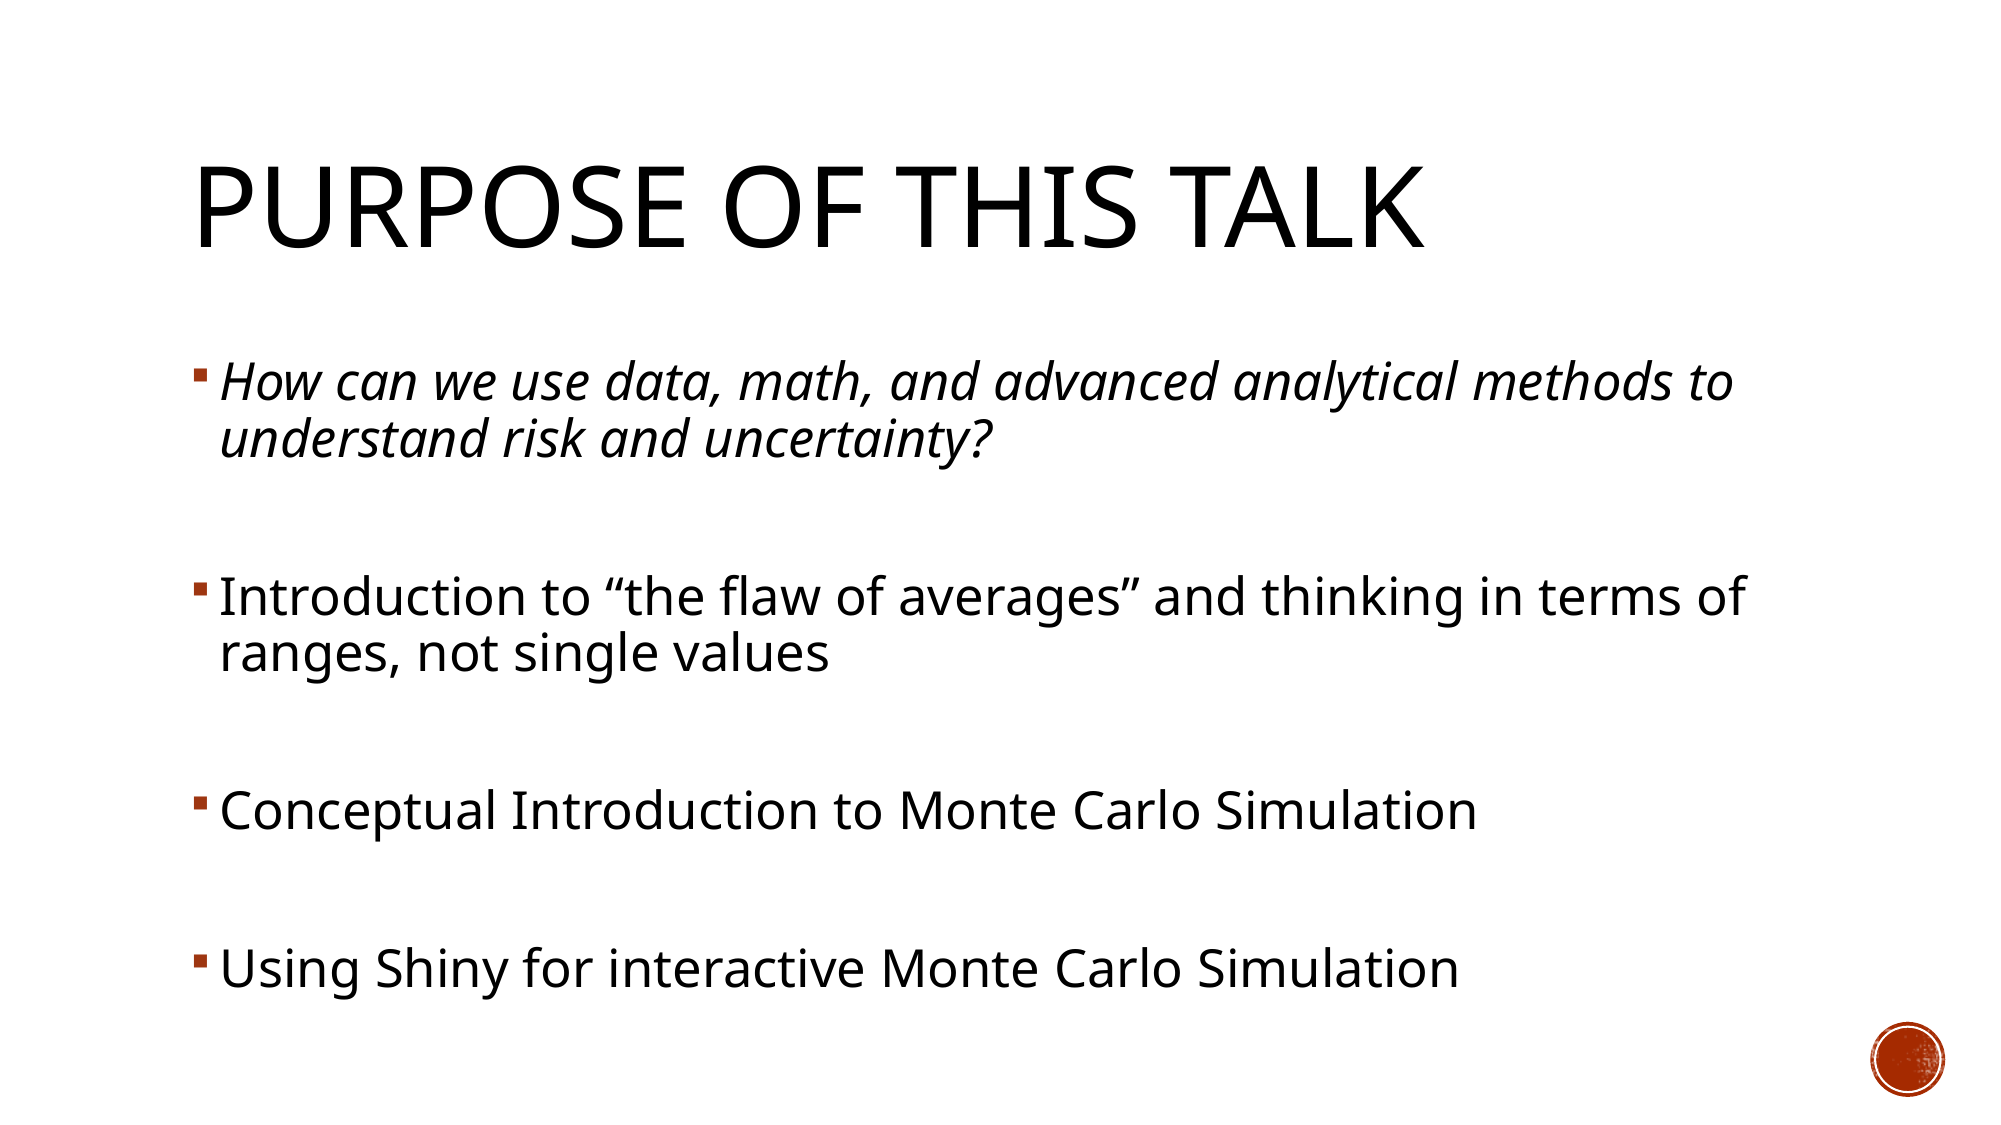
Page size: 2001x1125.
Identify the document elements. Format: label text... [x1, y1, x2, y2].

list How can we use data, math, and advanced analytical methods to understand risk and uncertainty? Introduction to “the flaw of averages” and thinking in terms of ranges, not single values Conceptual Introduction to Monte Carlo Simulation Using Shiny for interactive Monte Carlo Simulation [175, 348, 1826, 1013]
title Purpose of This Talk [175, 79, 1826, 344]
